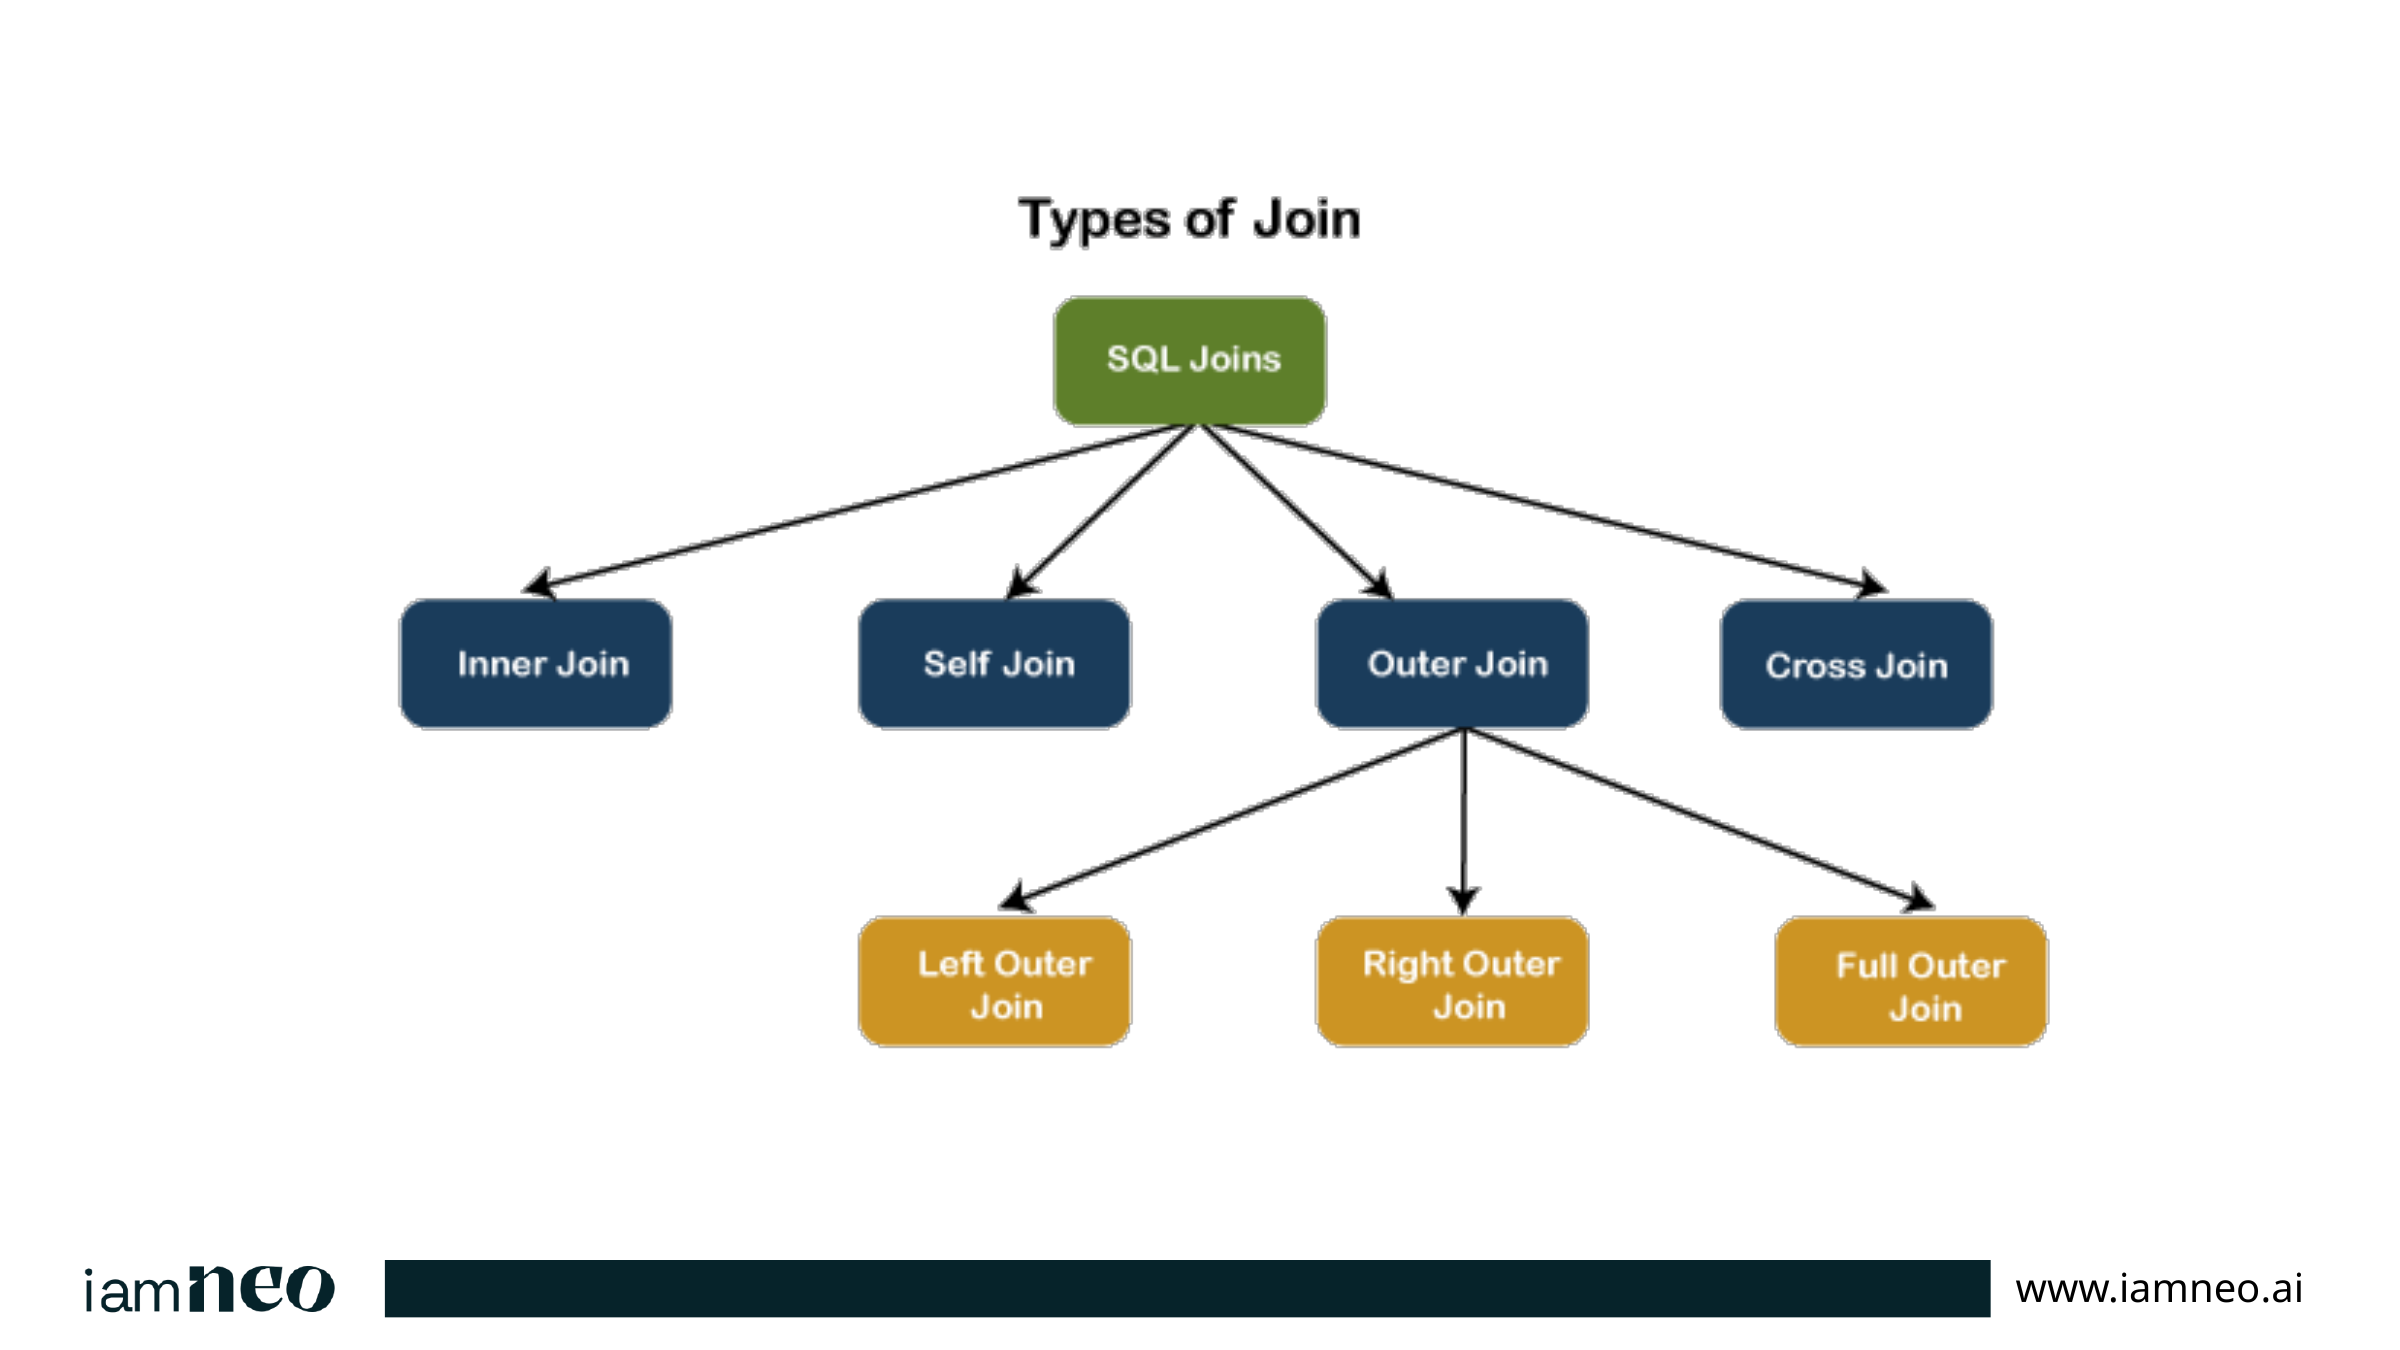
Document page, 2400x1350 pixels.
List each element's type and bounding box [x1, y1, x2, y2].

picture [59, 1245, 359, 1332]
picture [327, 166, 2073, 1089]
